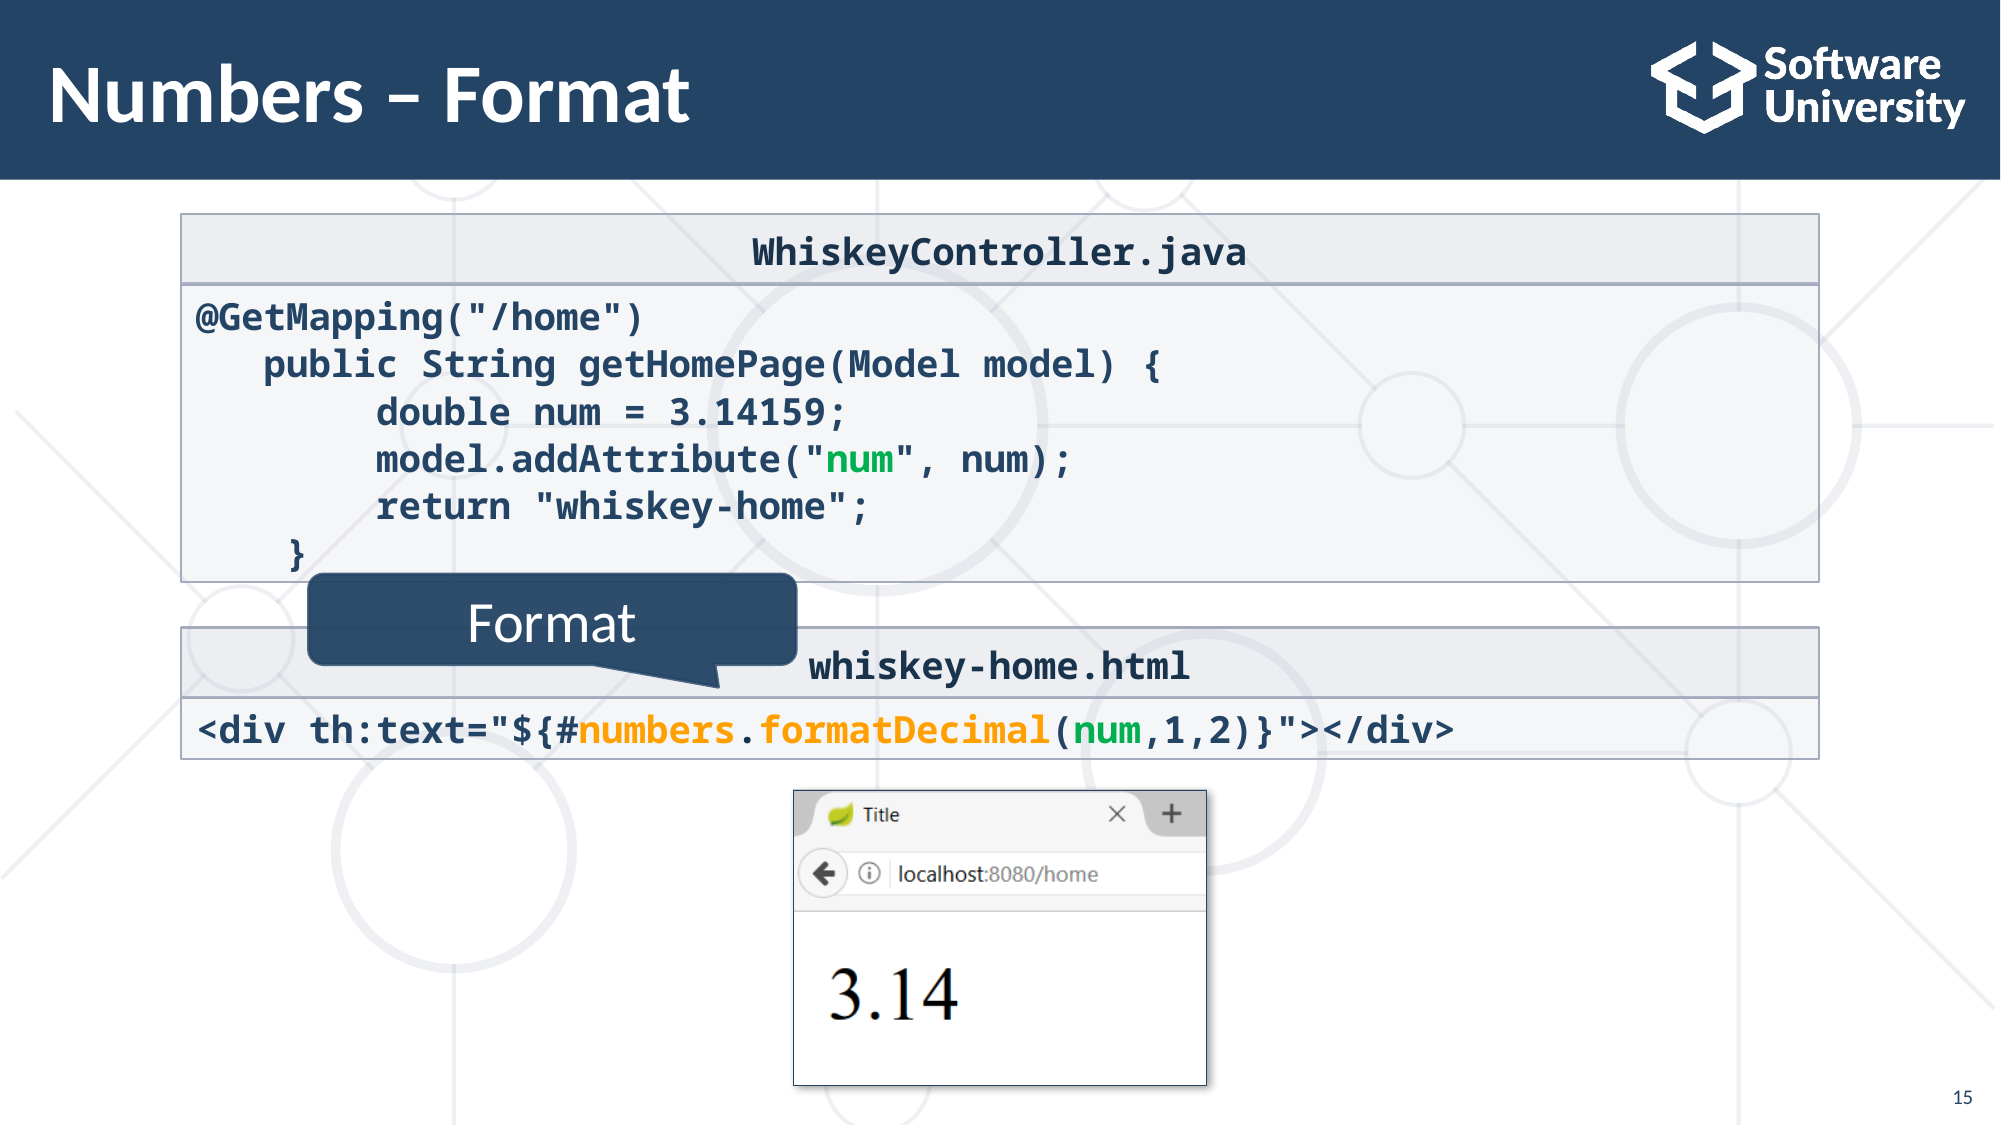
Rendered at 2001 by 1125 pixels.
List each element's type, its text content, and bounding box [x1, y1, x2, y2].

text_box whiskey-home.html [181, 627, 1819, 699]
slide_number 15 [1927, 1067, 1989, 1117]
text_box Format [306, 571, 799, 690]
title Numbers – Format [31, 16, 1625, 162]
picture [793, 789, 1207, 1086]
text_box <div th:text="${#numbers.formatDecimal(num,1,2)}"></div> [181, 699, 1819, 759]
text_box WhiskeyController.java [181, 214, 1819, 285]
picture [1651, 41, 1966, 134]
text_box @GetMapping("/home") public String getHomePage(Model model) { double num = 3.14159; model.addAttribute("num", num); return "whiskey-home"; } [181, 285, 1819, 582]
